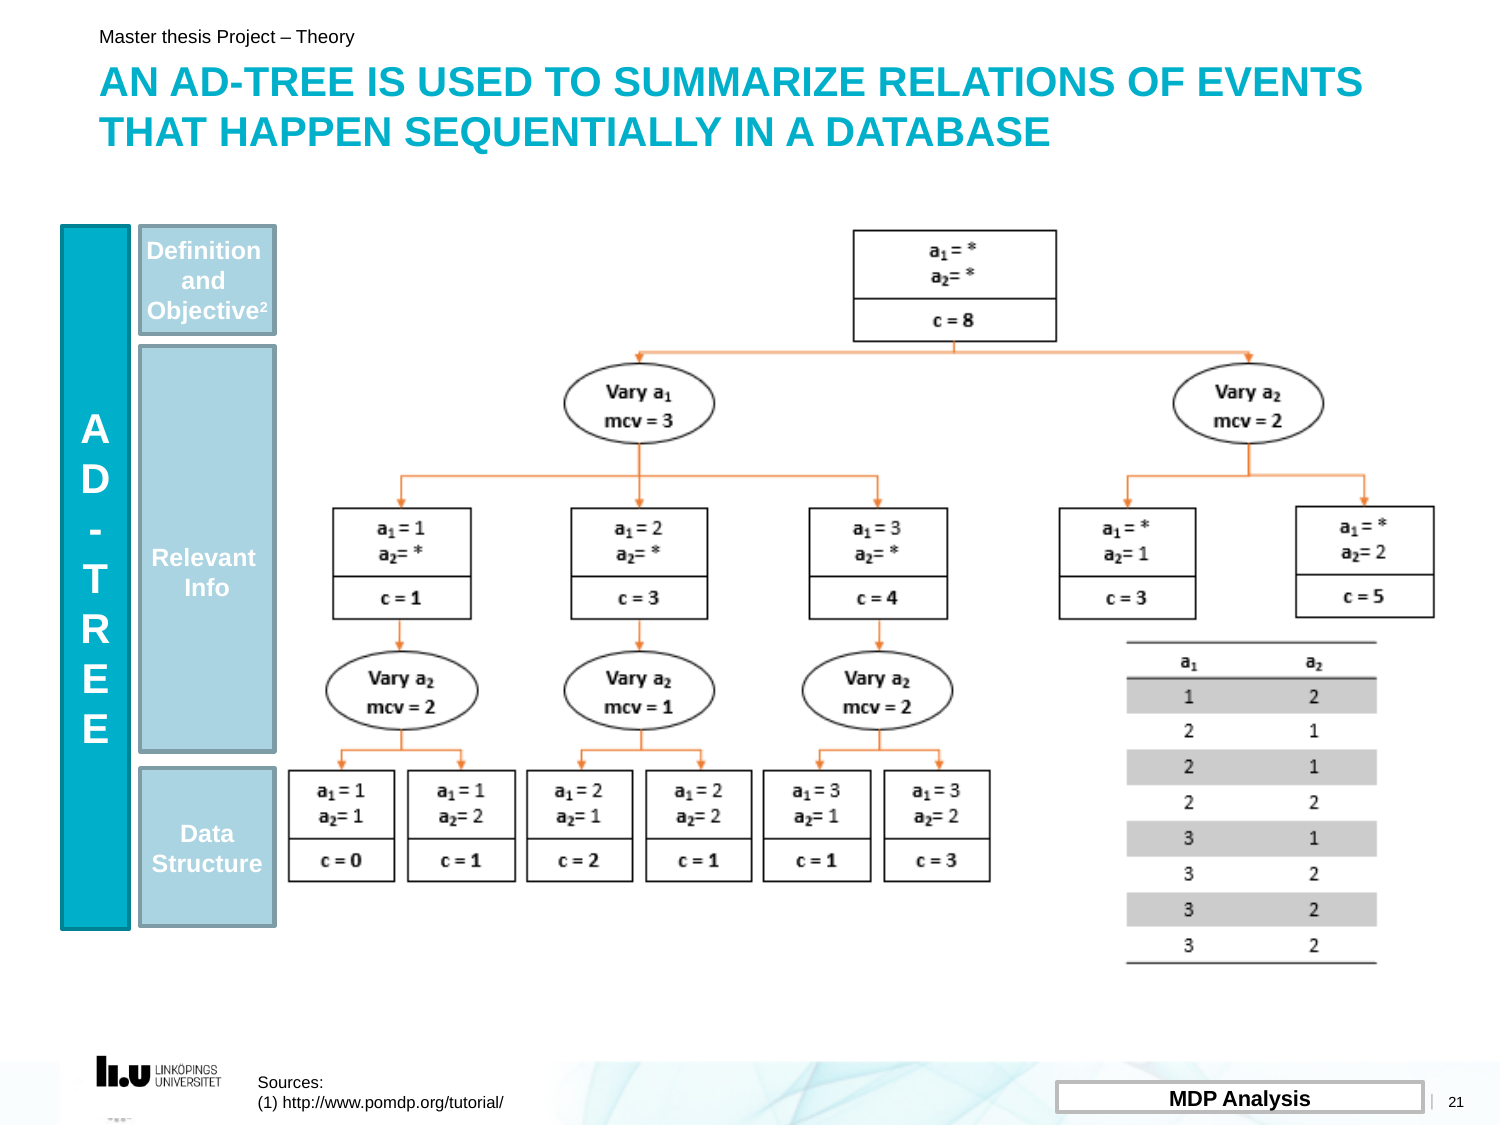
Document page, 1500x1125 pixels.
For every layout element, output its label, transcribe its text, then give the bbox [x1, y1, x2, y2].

text_box Definition and Objective2 [138, 224, 277, 336]
text_box Relevant Info [138, 344, 277, 754]
list Master thesis Project – Theory [83, 19, 1447, 52]
picture [285, 196, 1447, 978]
picture [0, 1044, 1500, 1125]
text_box MDP Analysis [1055, 1080, 1425, 1114]
text_box Sources: (1) http://www.pomdp.org/tutorial/ [251, 1070, 1164, 1113]
title AN AD-TREE IS USED TO SUMMARIZE RELATIONS OF EVENTS THAT HAPPEN SEQUENTIALLY IN A DATABASE [83, 47, 1471, 241]
text_box Data Structure [138, 766, 277, 928]
text_box AD-TREE [60, 224, 131, 931]
